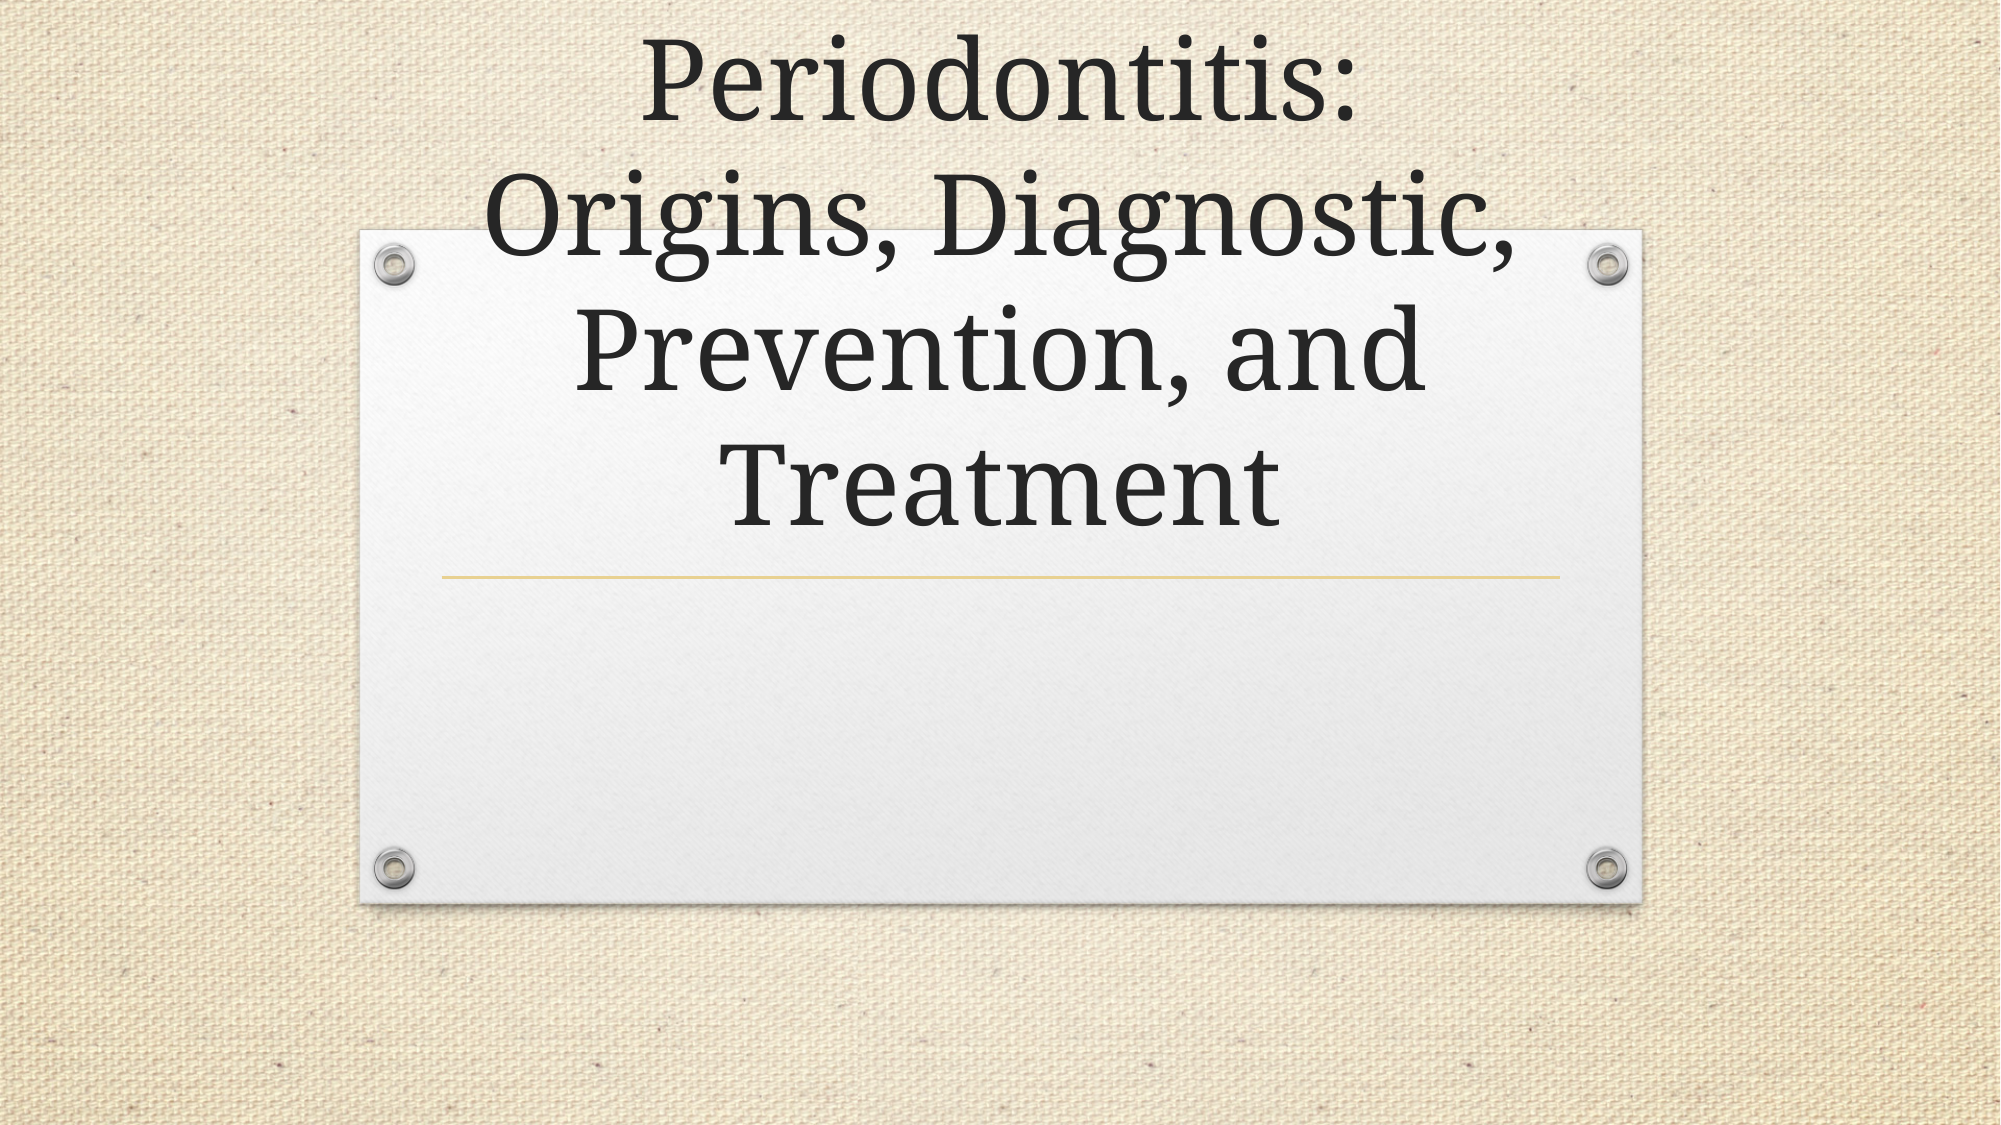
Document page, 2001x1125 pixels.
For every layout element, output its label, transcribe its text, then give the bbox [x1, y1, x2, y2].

title Periodontitis: Origins, Diagnostic, Prevention, and Treatment [441, 306, 1560, 556]
picture [0, 0, 2001, 1125]
